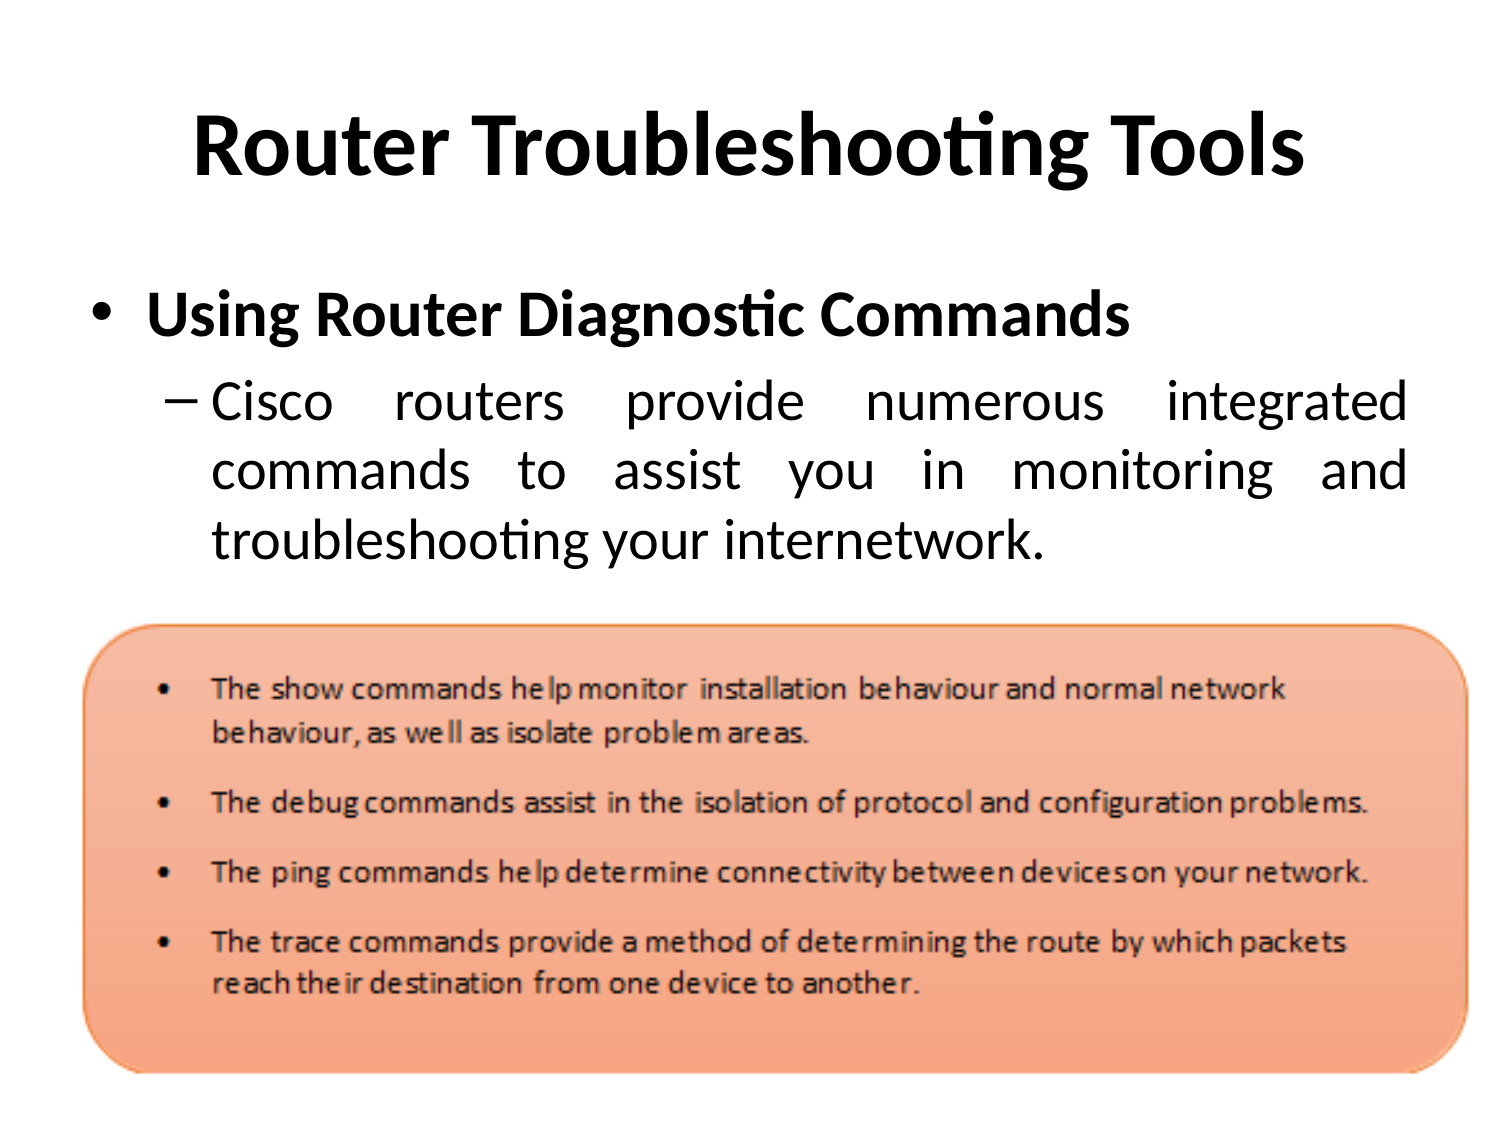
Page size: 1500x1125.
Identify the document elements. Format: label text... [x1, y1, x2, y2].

picture [49, 612, 1500, 1100]
title Router Troubleshooting Tools [75, 45, 1425, 233]
list Using Router Diagnostic Commands Cisco routers provide numerous integrated commands to assist you in monitoring and troubleshooting your internetwork. [75, 262, 1425, 610]
